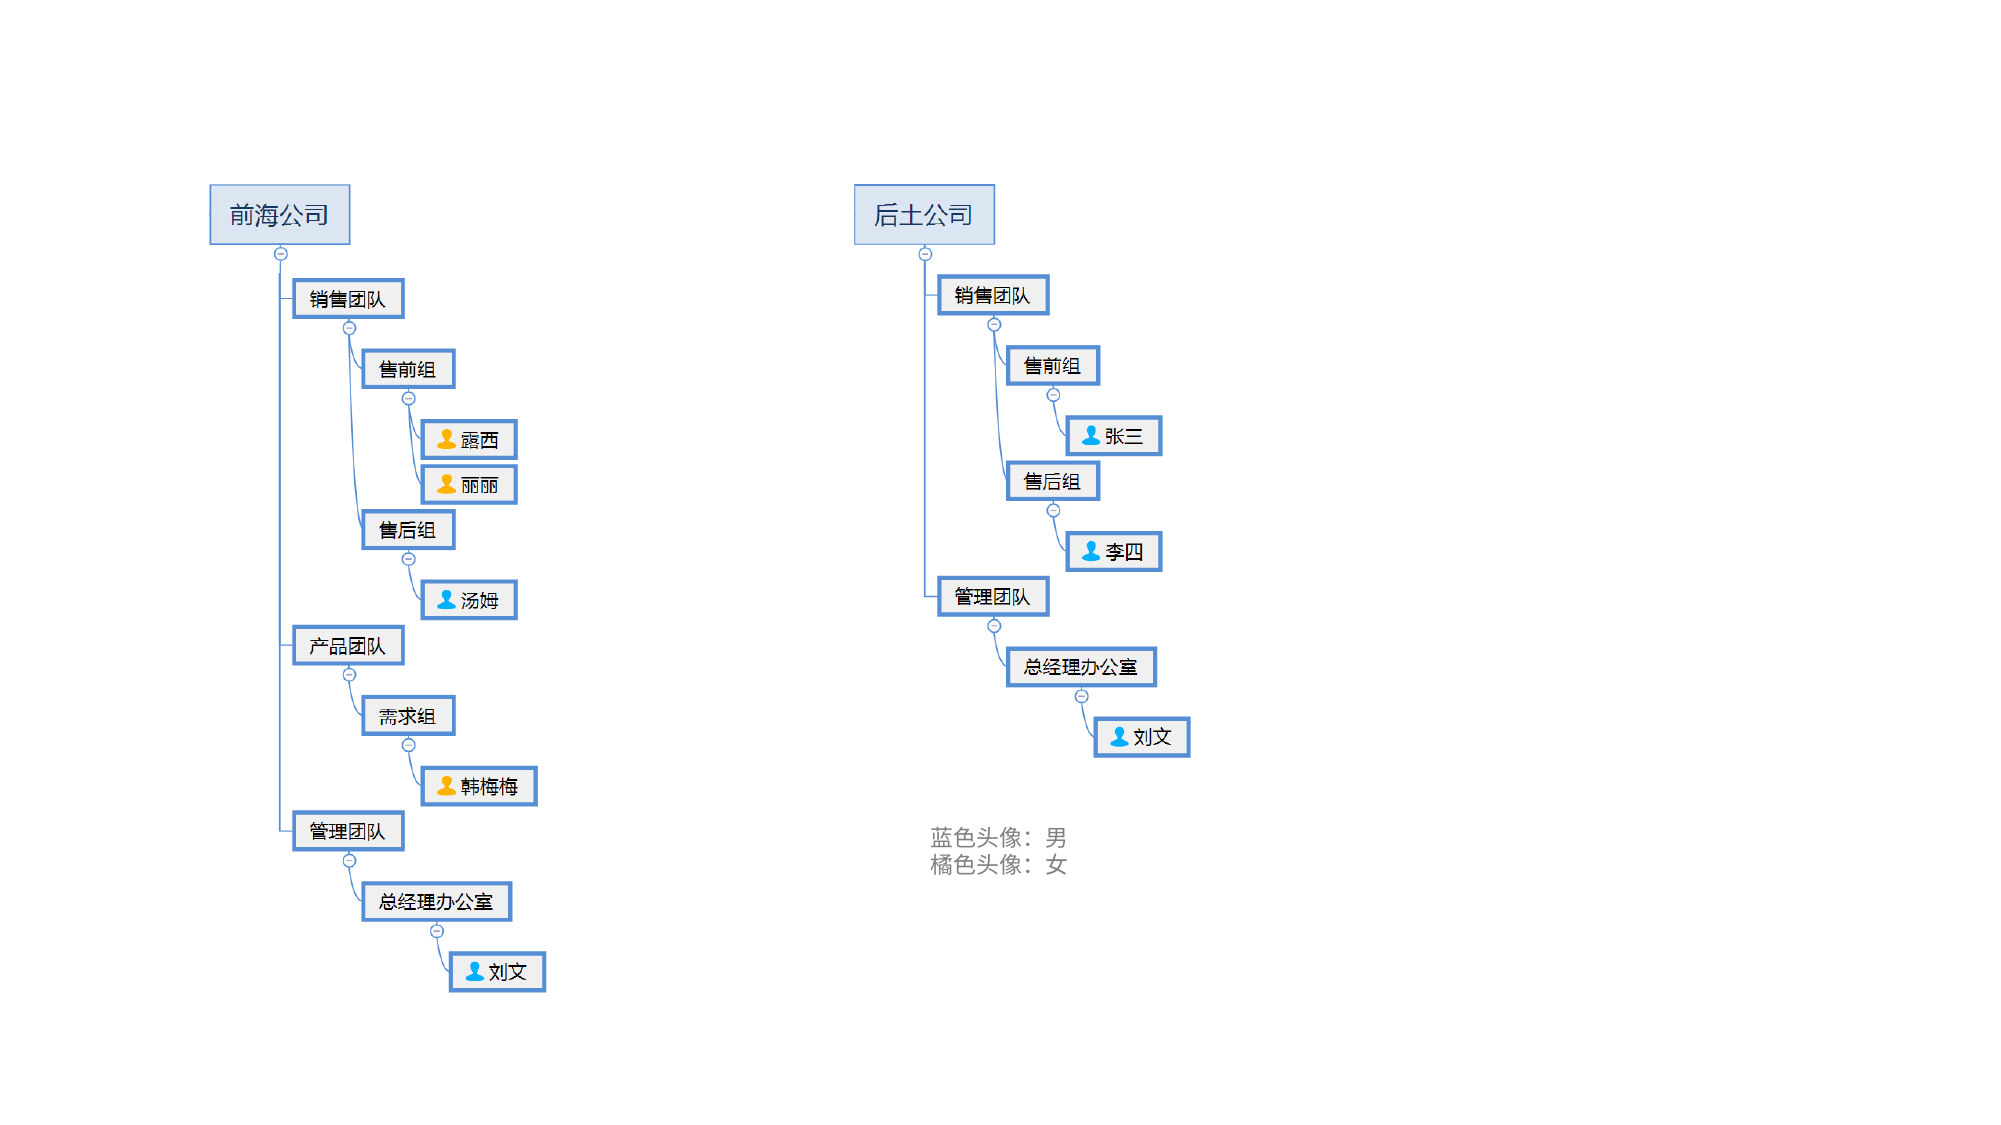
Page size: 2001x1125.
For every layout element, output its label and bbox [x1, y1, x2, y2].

text_box [0, 116, 1377, 1004]
